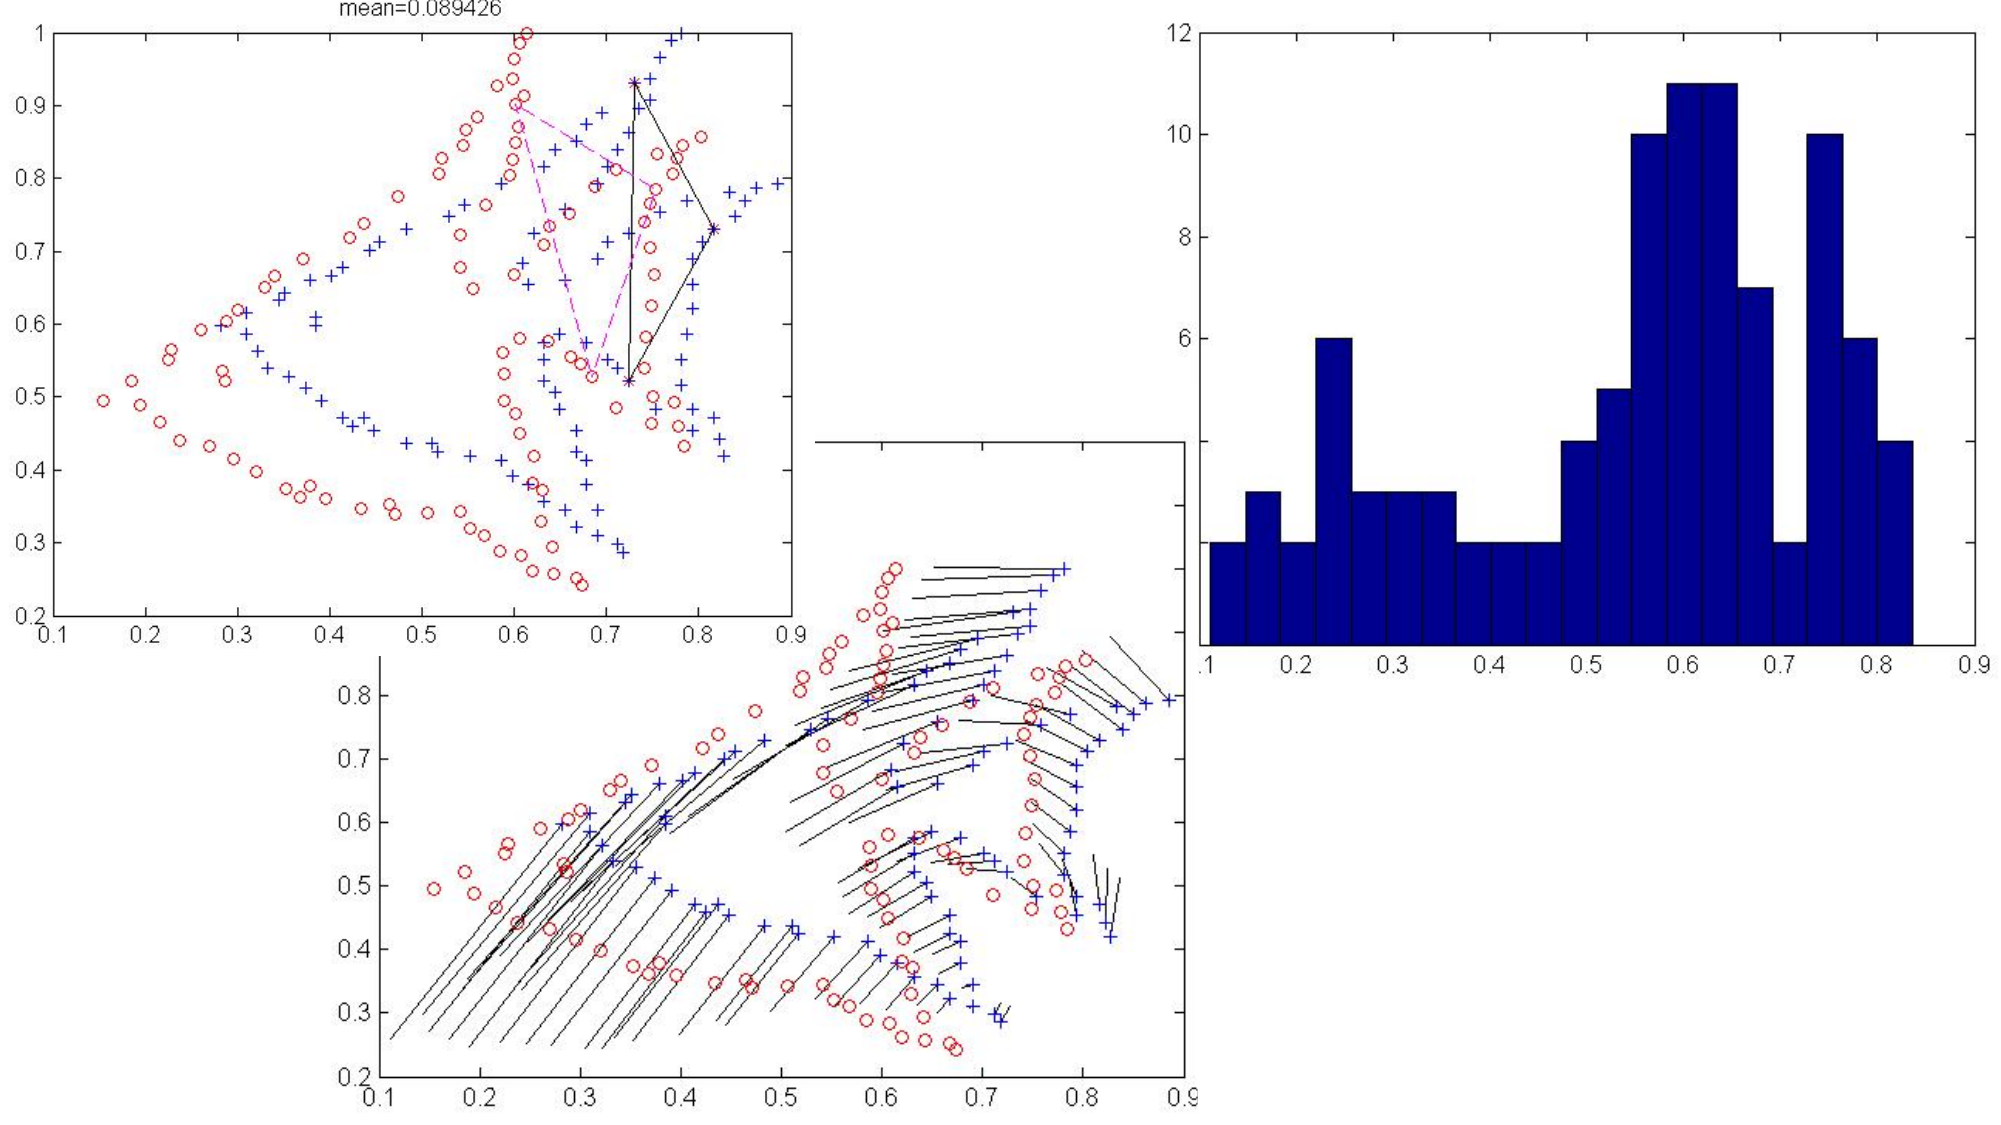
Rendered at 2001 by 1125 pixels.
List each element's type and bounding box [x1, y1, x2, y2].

list [0, 0, 815, 656]
picture [245, 0, 2000, 1125]
